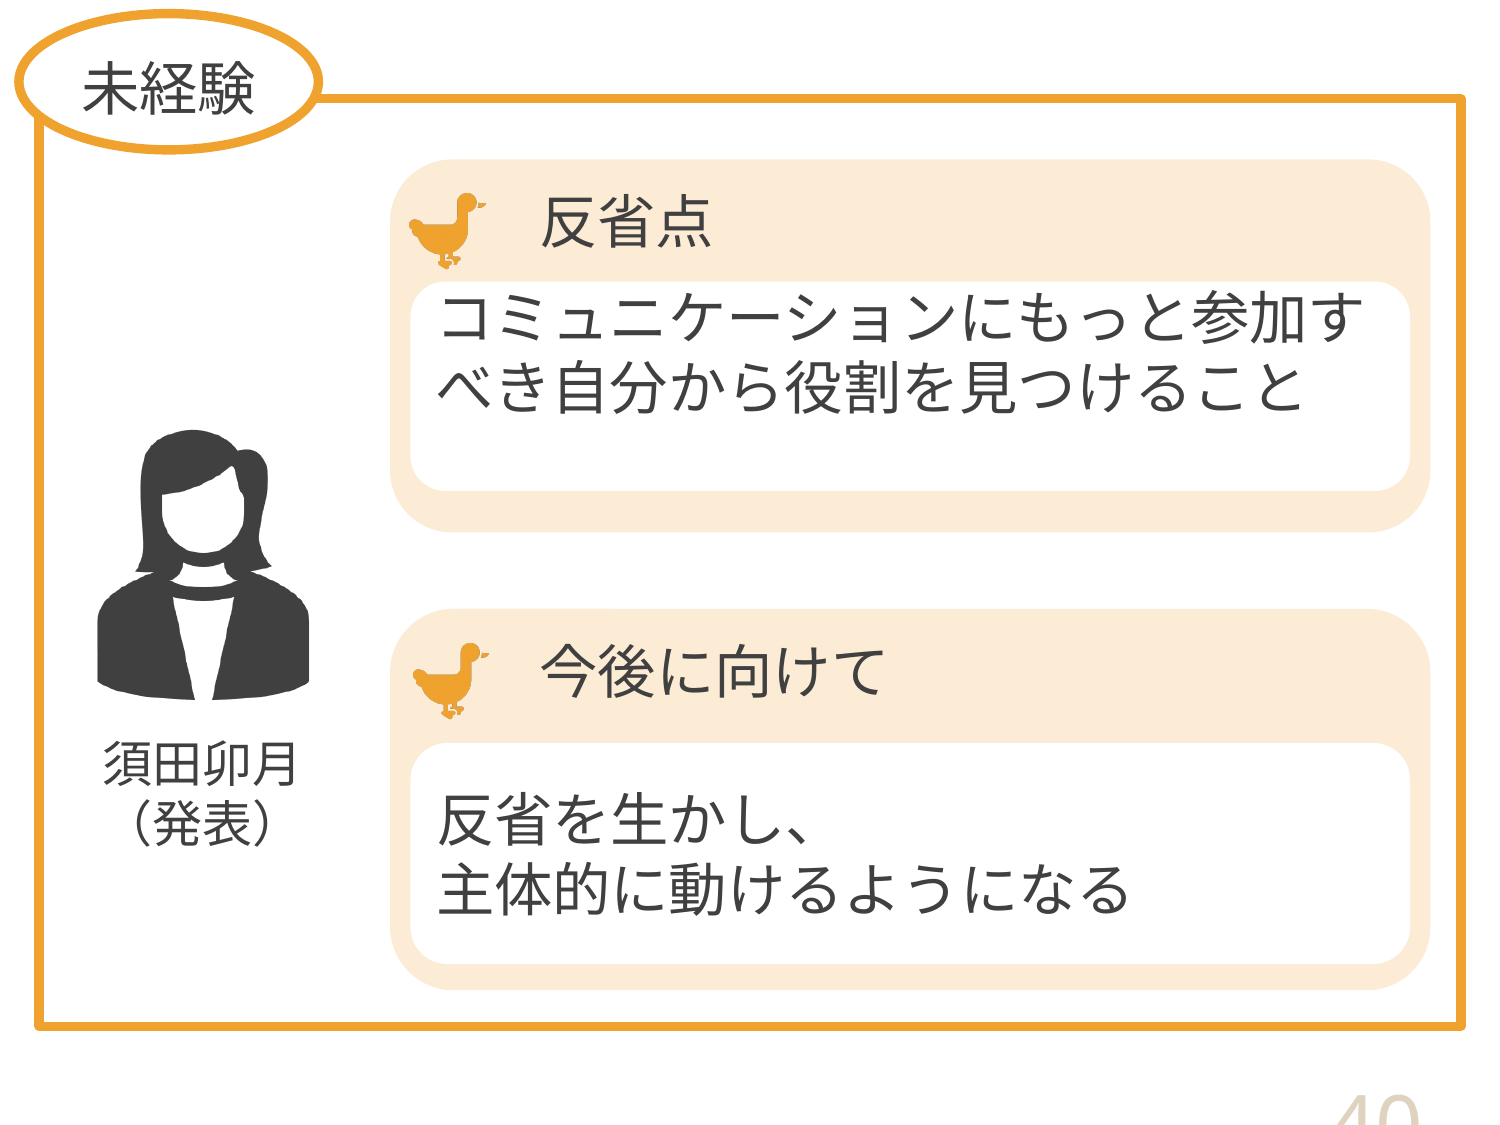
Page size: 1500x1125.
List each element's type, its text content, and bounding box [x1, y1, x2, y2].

text_box [38, 98, 1462, 1027]
text_box コミュニケーションにもっと参加すべき自分から役割を見つけること [409, 280, 1412, 492]
text_box 反省を生かし、 主体的に動けるようになる [409, 741, 1412, 966]
picture [396, 179, 499, 282]
text_box 未経験 [17, 12, 320, 151]
text_box 須田卯月 （発表） [27, 725, 379, 861]
picture [399, 629, 502, 732]
picture [38, 399, 367, 727]
slide_number 40 [1078, 963, 1439, 1125]
